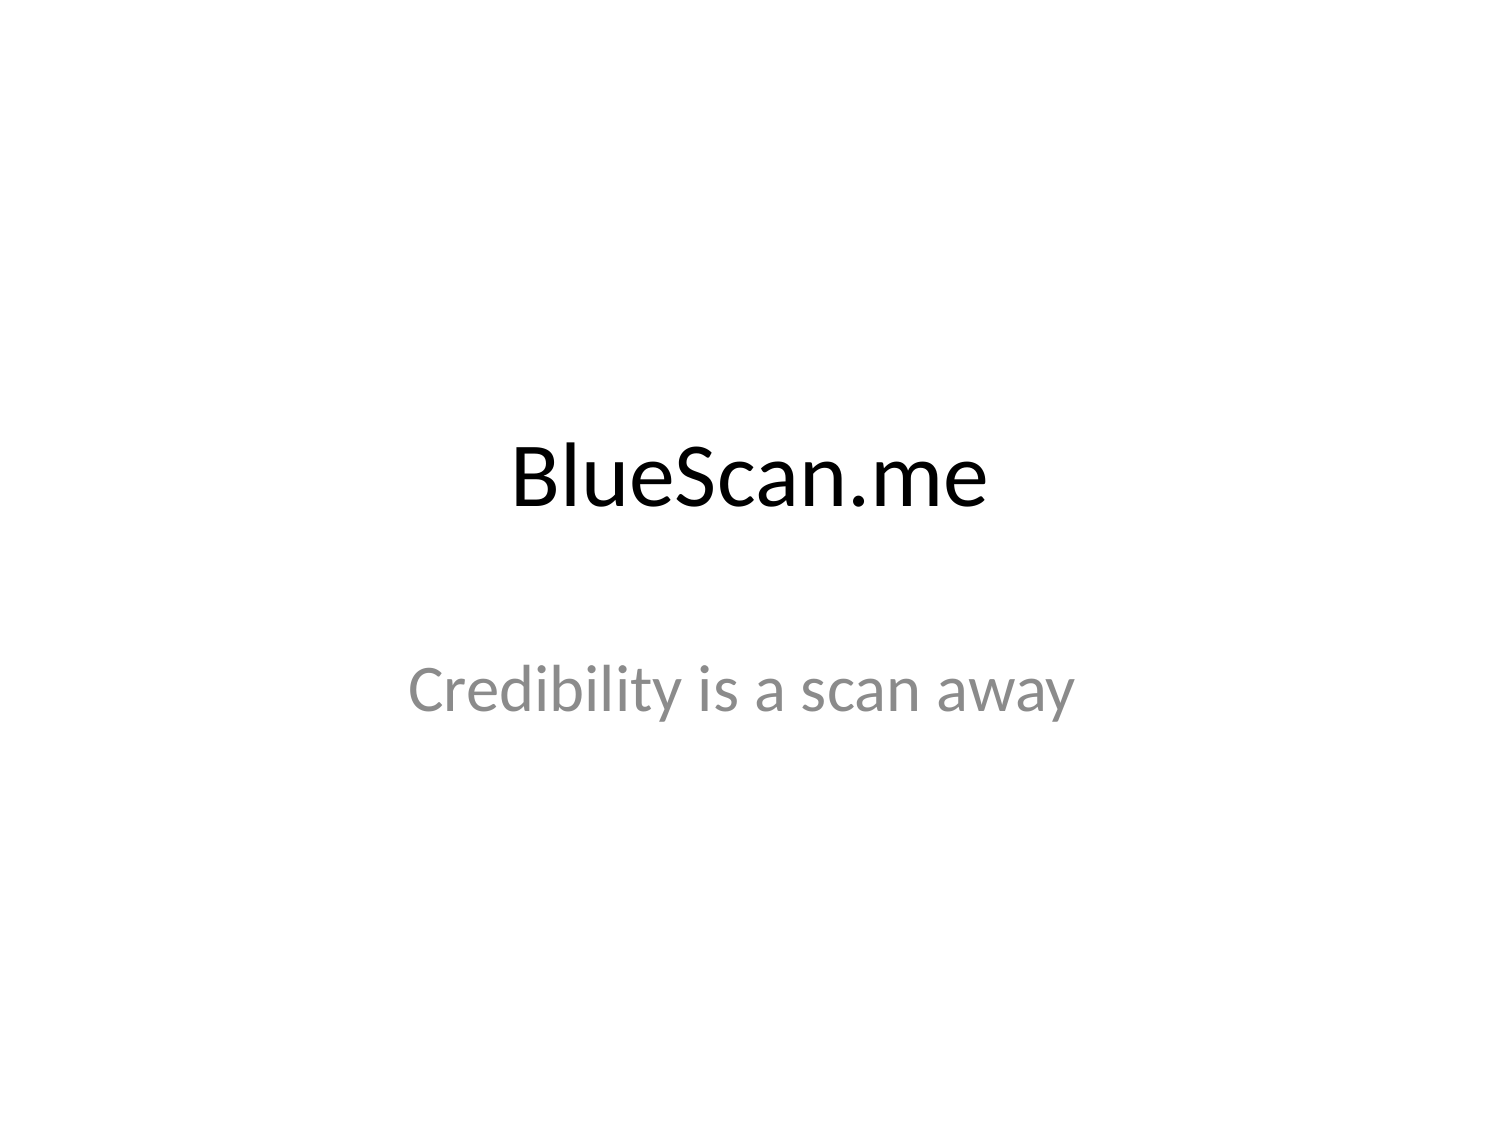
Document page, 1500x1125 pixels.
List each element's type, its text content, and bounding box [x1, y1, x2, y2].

title BlueScan.me [112, 349, 1388, 591]
subtitle Credibility is a scan away [225, 637, 1275, 925]
